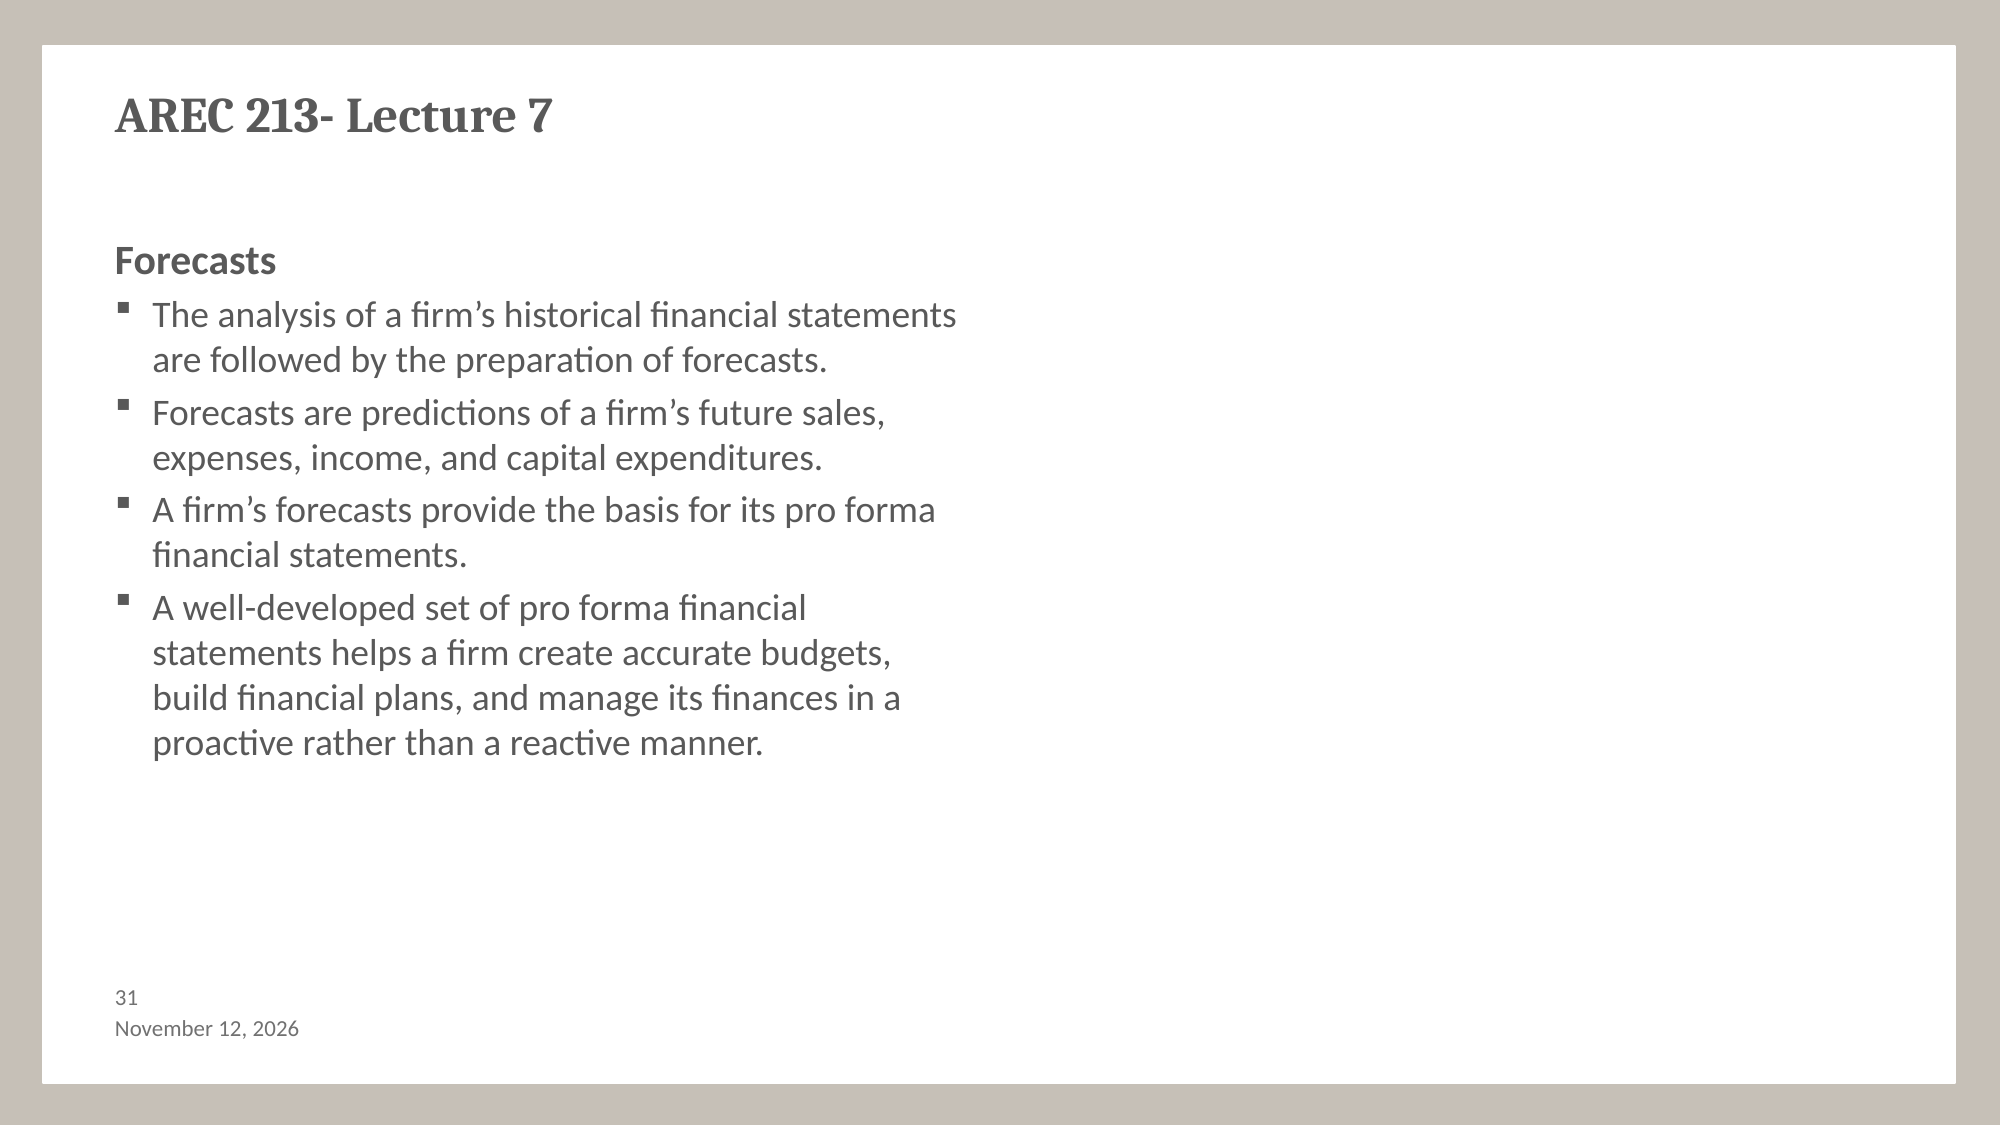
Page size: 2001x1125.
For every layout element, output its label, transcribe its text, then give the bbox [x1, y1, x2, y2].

text_box [43, 45, 1955, 1084]
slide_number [99, 1012, 500, 1043]
slide_number 30 [99, 982, 180, 1013]
list Forecasts The analysis of a firm’s historical financial statements are followed by the preparation of forecasts. Forecasts are predictions of a firm’s future sales, expenses, income, and capital expenditures. A firm’s forecasts provide the basis for its pro forma financial statements. A well-developed set of pro forma financial statements helps a firm create accurate budgets, build financial plans, and manage its finances in a proactive rather than a reactive manner. [99, 224, 976, 938]
title AREC 213- Lecture 7 [99, 75, 1900, 188]
